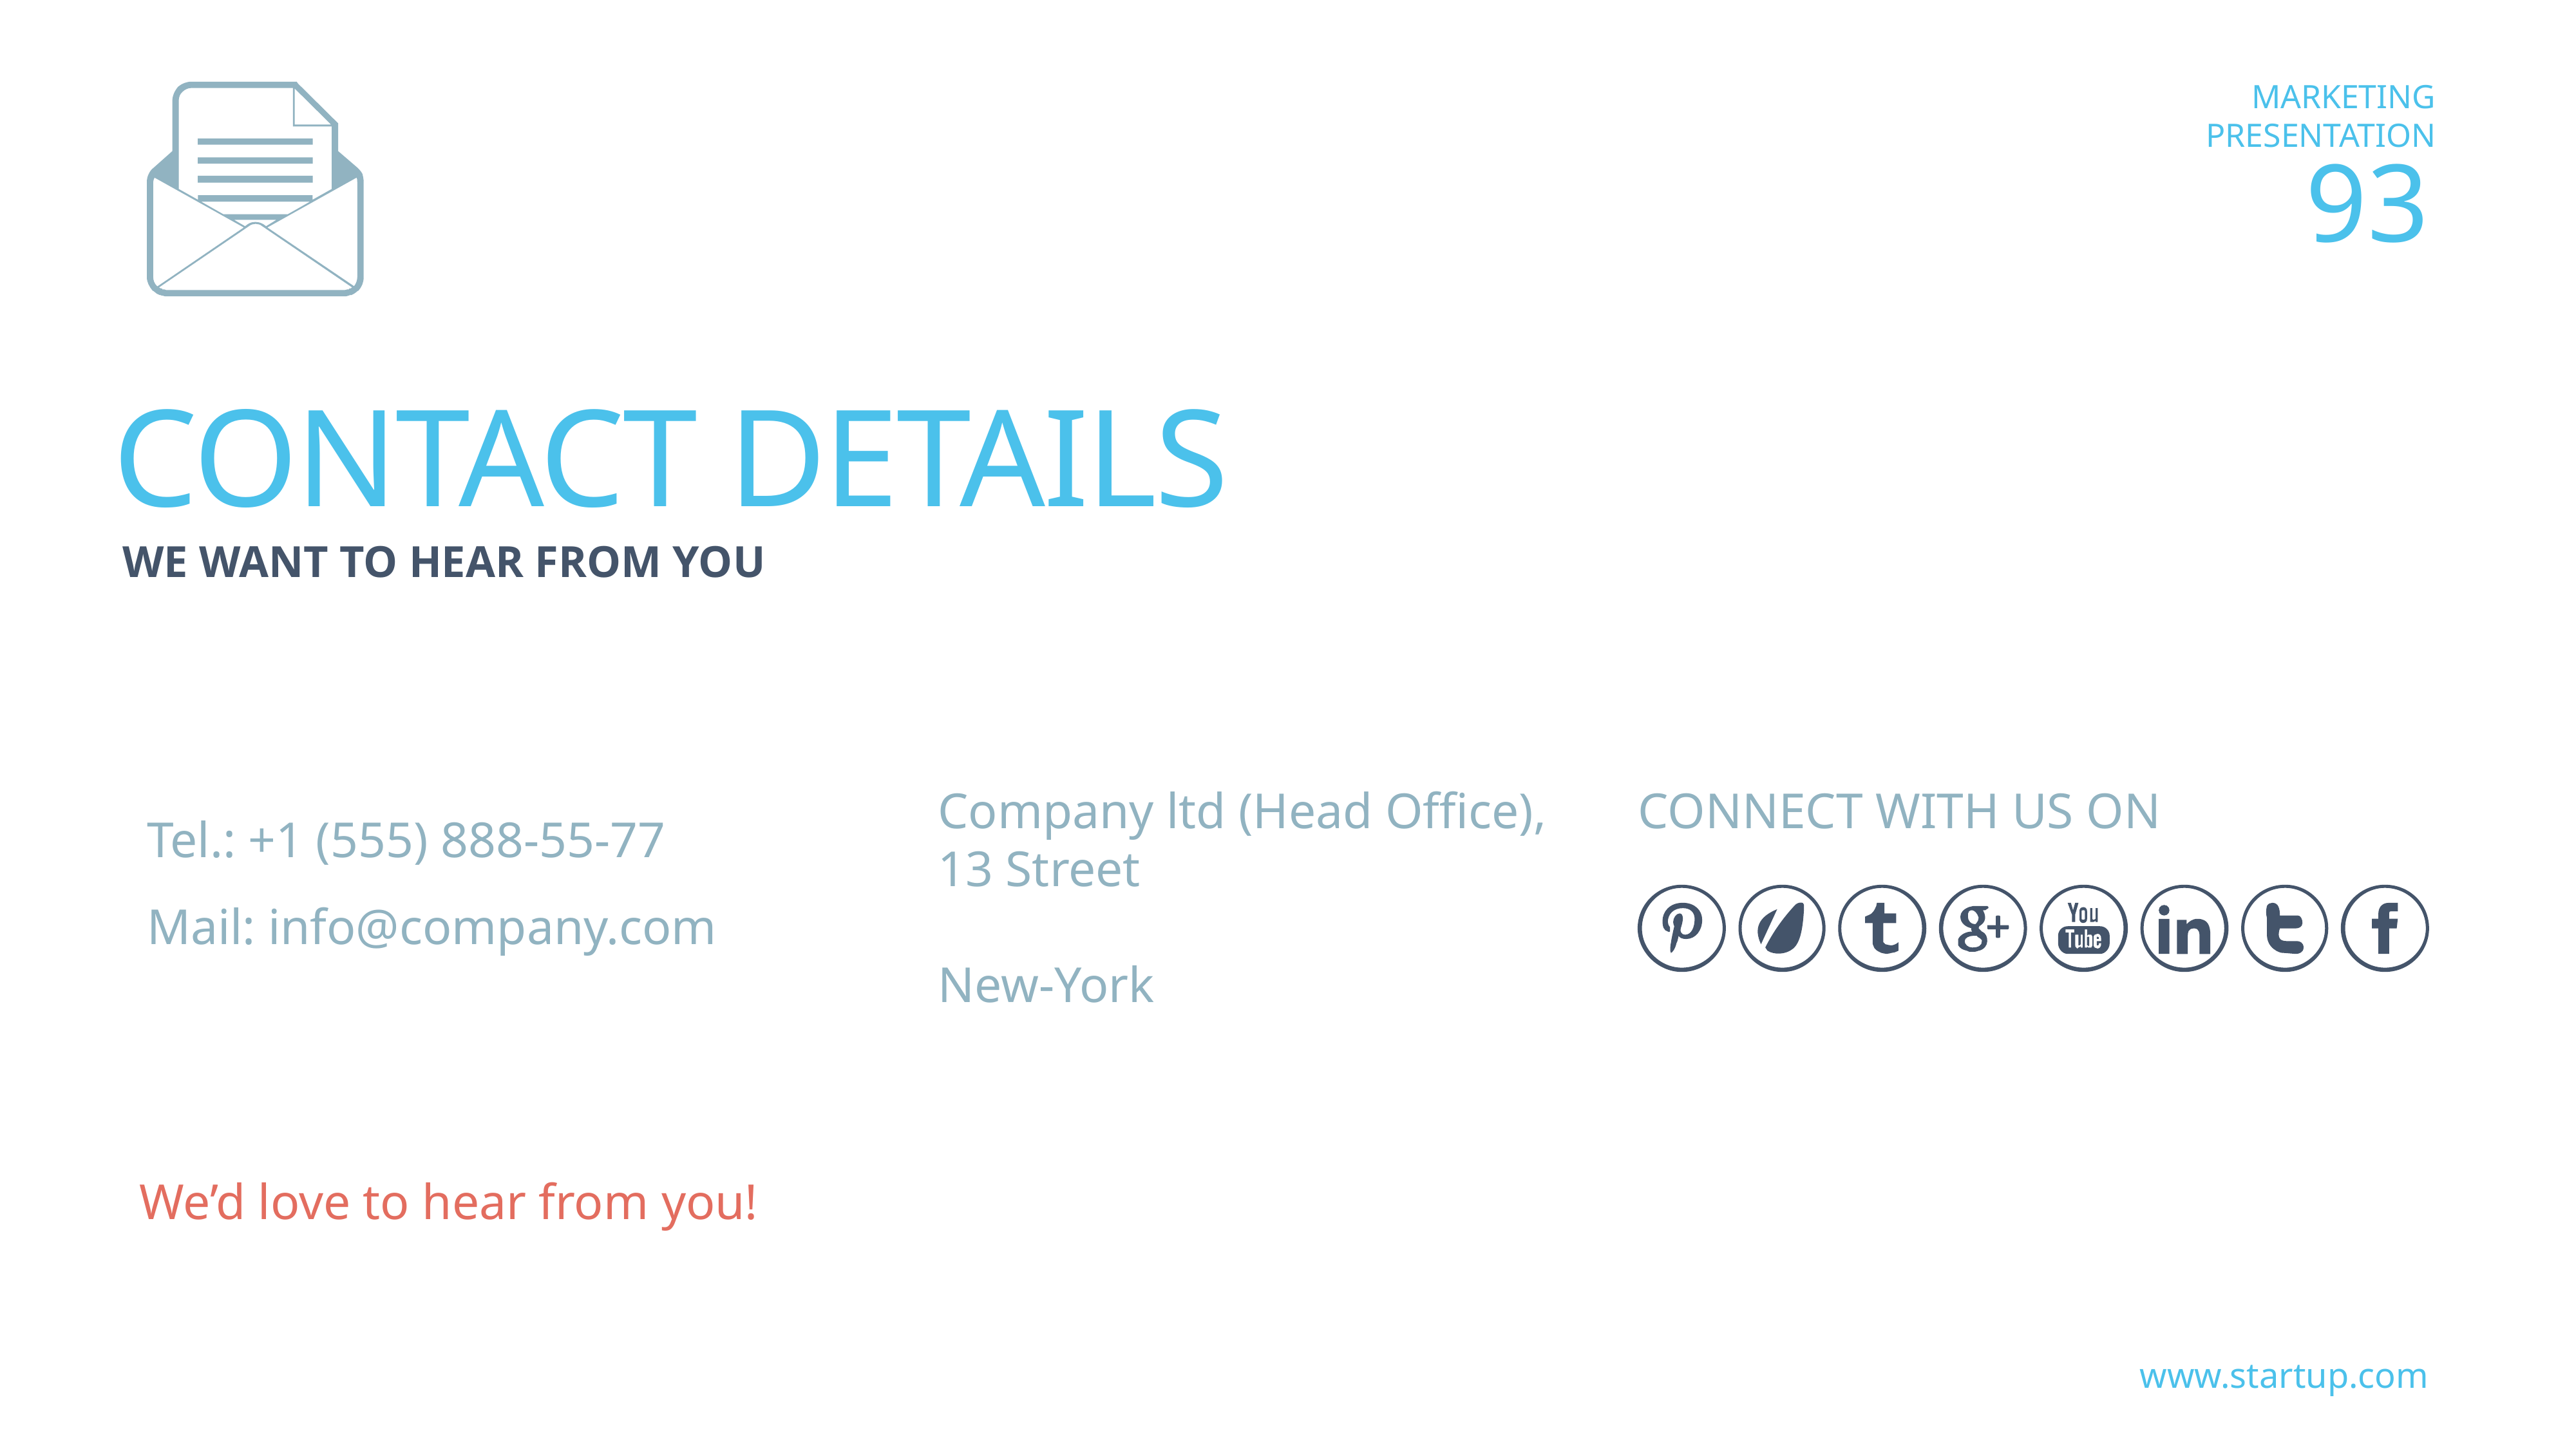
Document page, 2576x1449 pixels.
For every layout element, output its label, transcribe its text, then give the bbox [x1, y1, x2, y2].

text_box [2241, 884, 2329, 972]
text_box CONNECT WITH US ON [1638, 780, 2338, 838]
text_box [1738, 884, 1826, 972]
text_box We’d love to hear from you! [139, 1171, 759, 1229]
text_box WE WANT TO HEAR FROM YOU [122, 535, 766, 587]
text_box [2340, 884, 2429, 972]
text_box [2140, 884, 2229, 972]
text_box Company ltd (Head Office), 13 Street New-York [938, 780, 1638, 1012]
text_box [1838, 884, 1927, 972]
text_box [1637, 884, 1726, 972]
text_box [1938, 884, 2027, 972]
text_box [147, 81, 364, 297]
text_box CONTACT DETAILS [113, 372, 1229, 534]
text_box Tel.: +1 (555) 888-55-77 Mail: info@company.com [147, 780, 847, 954]
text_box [2040, 884, 2128, 972]
